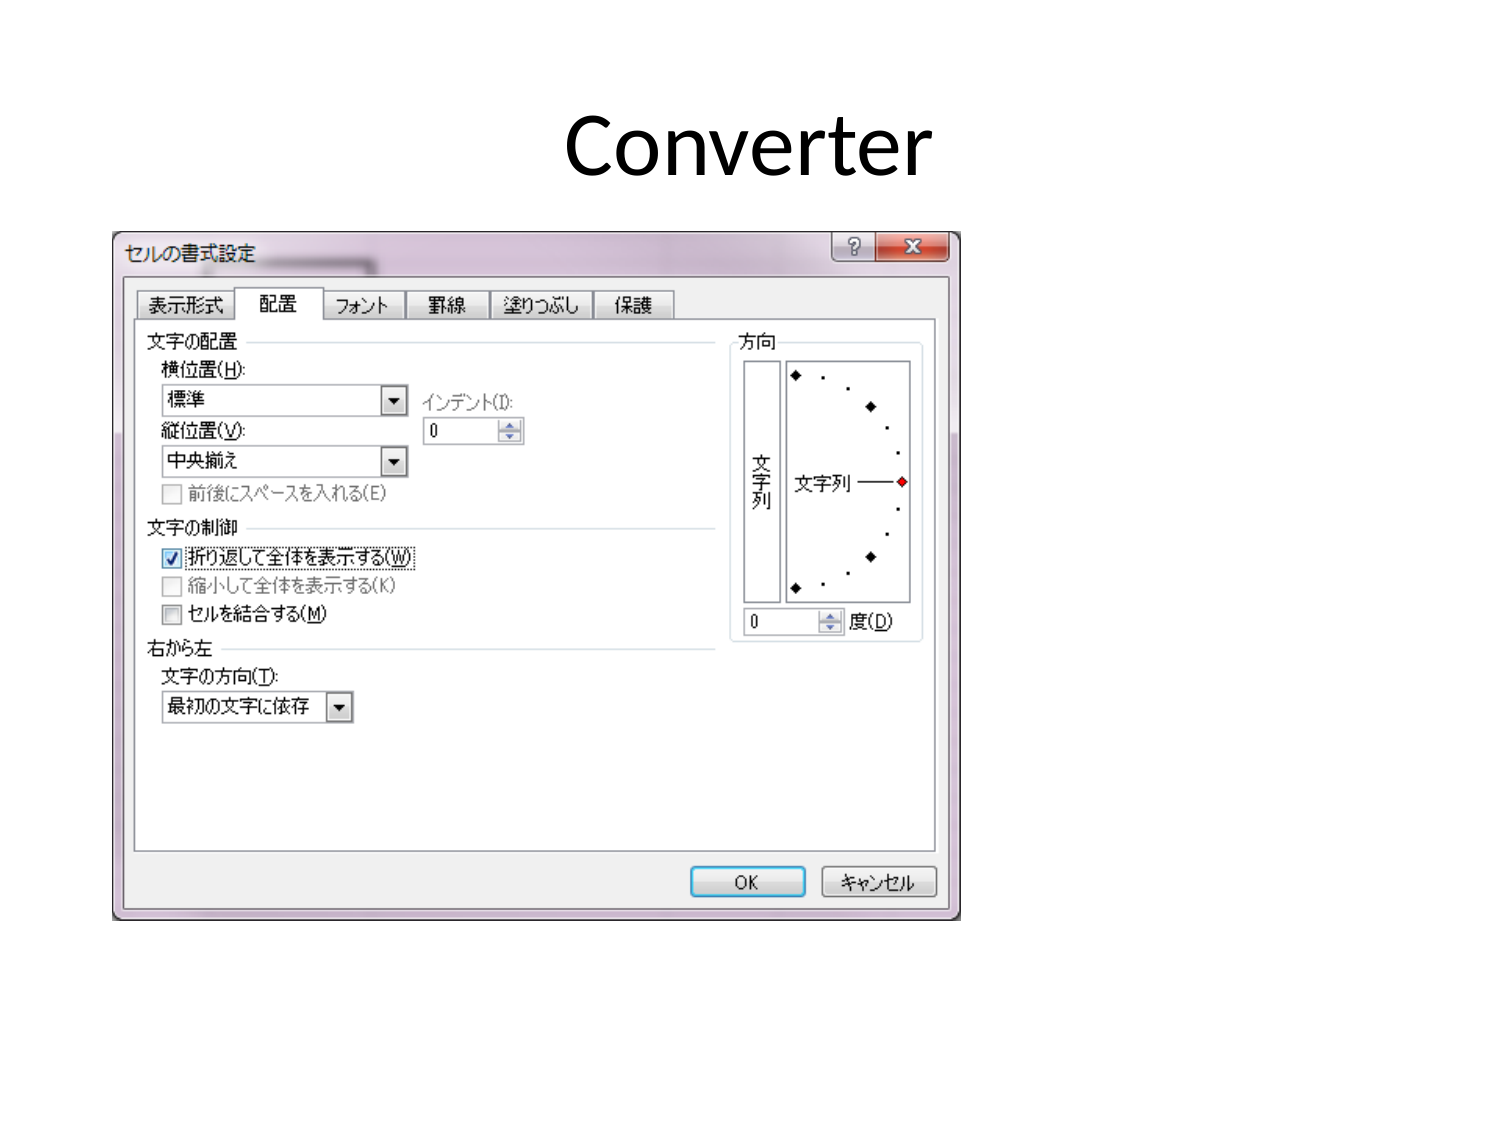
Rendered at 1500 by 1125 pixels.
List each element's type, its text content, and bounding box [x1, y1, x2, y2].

picture [111, 231, 961, 921]
title Converter [75, 45, 1425, 233]
